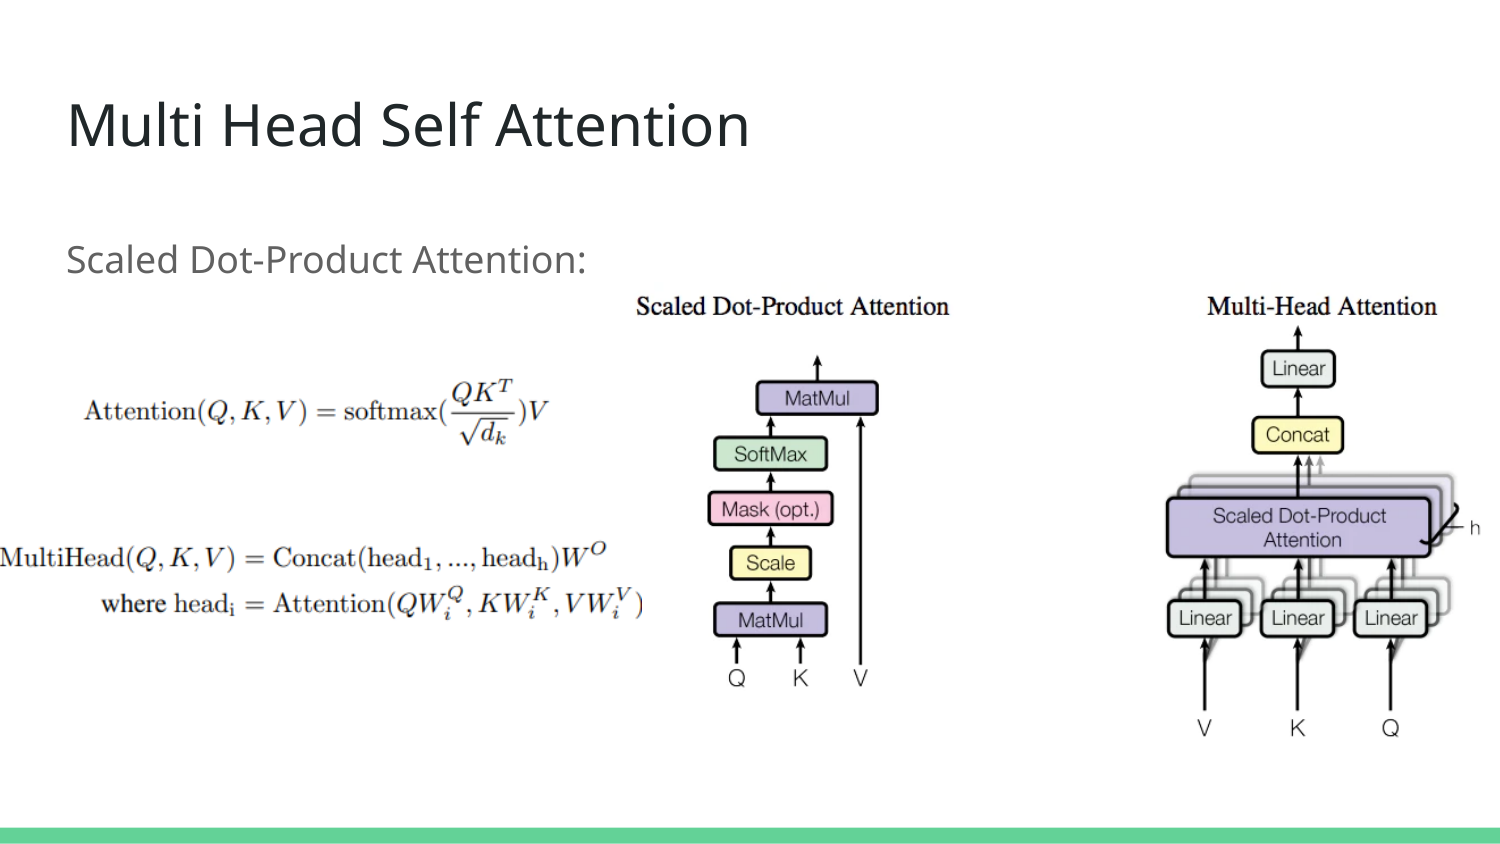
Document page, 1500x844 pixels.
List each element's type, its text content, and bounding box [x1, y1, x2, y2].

list Scaled Dot-Product Attention: [51, 214, 1449, 339]
title Multi Head Self Attention [51, 72, 1449, 214]
picture [0, 282, 1486, 742]
